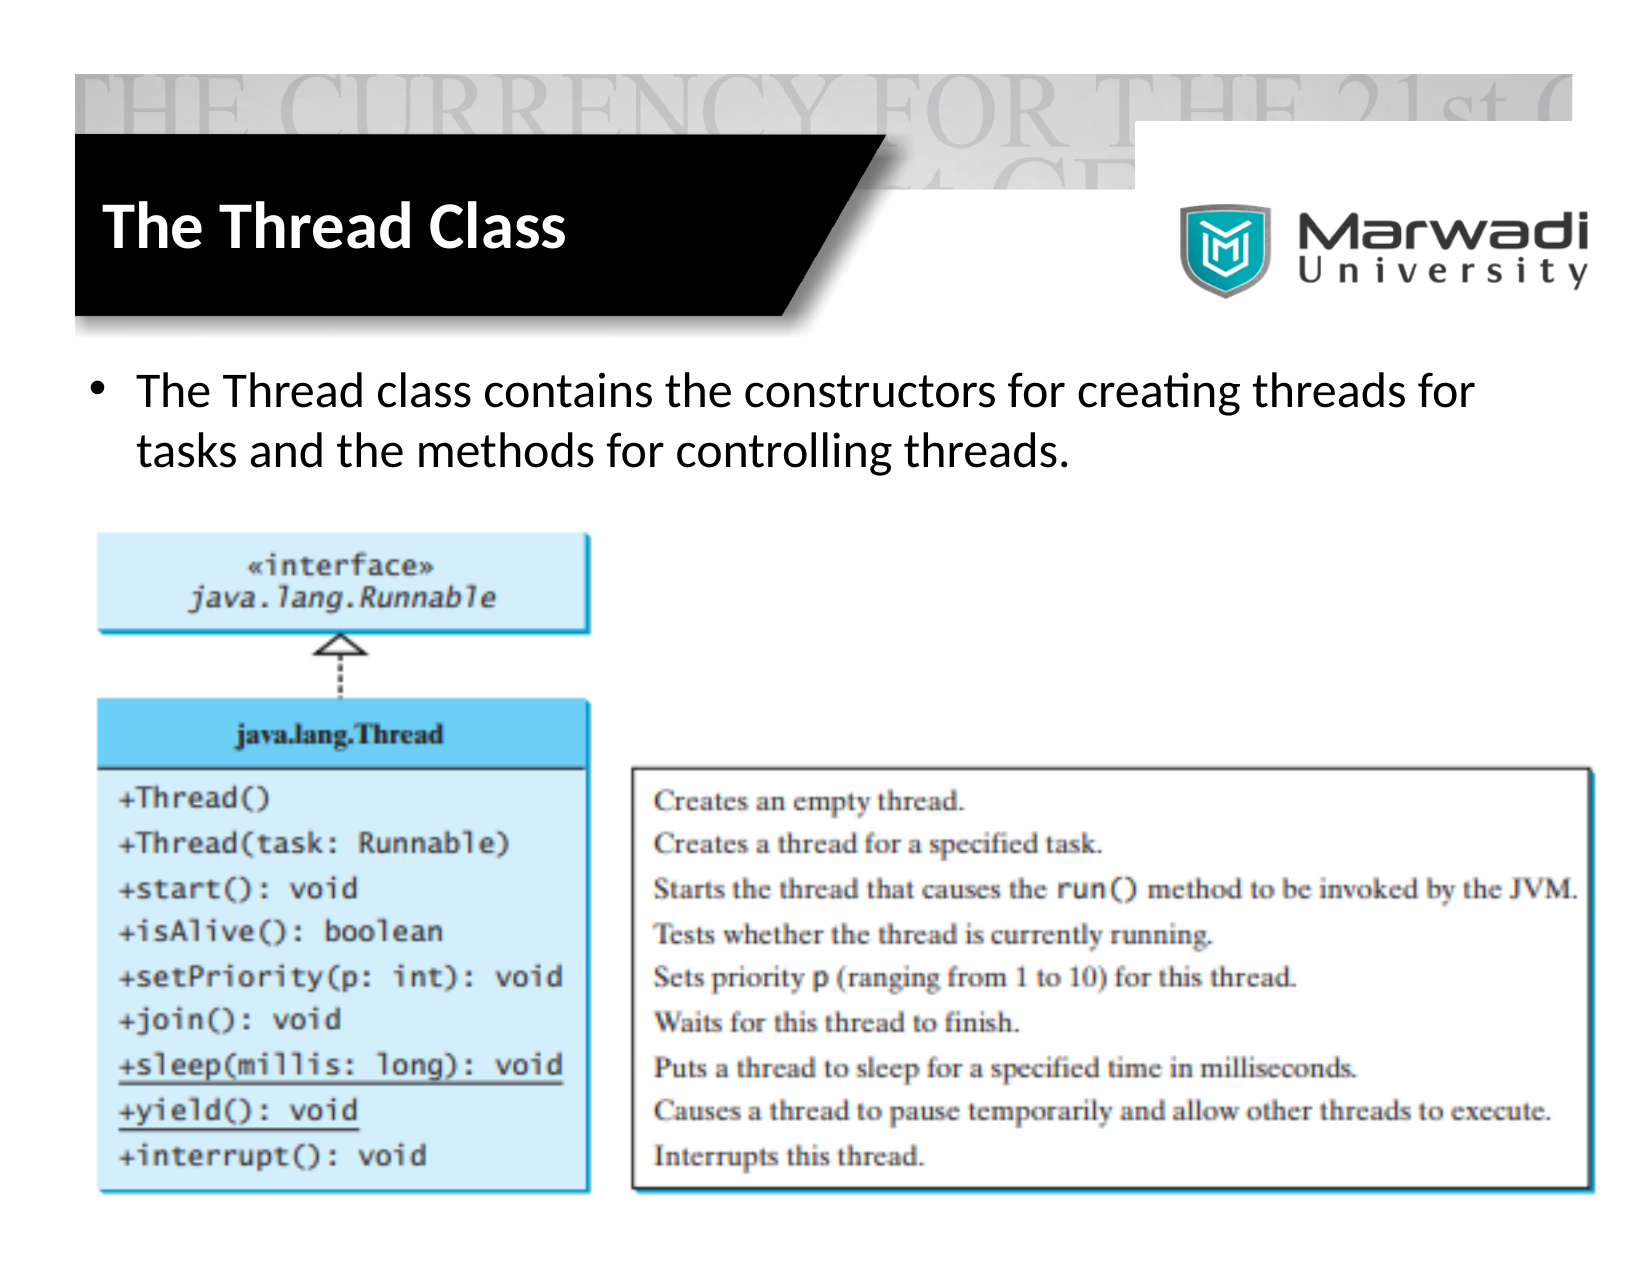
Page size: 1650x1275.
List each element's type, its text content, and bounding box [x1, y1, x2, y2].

text_box The Thread Class [99, 179, 825, 262]
text_box The Thread class contains the constructors for creating threads for tasks and the methods for controlling threads. [74, 349, 1576, 485]
picture [75, 74, 1613, 341]
picture [74, 512, 1628, 1210]
